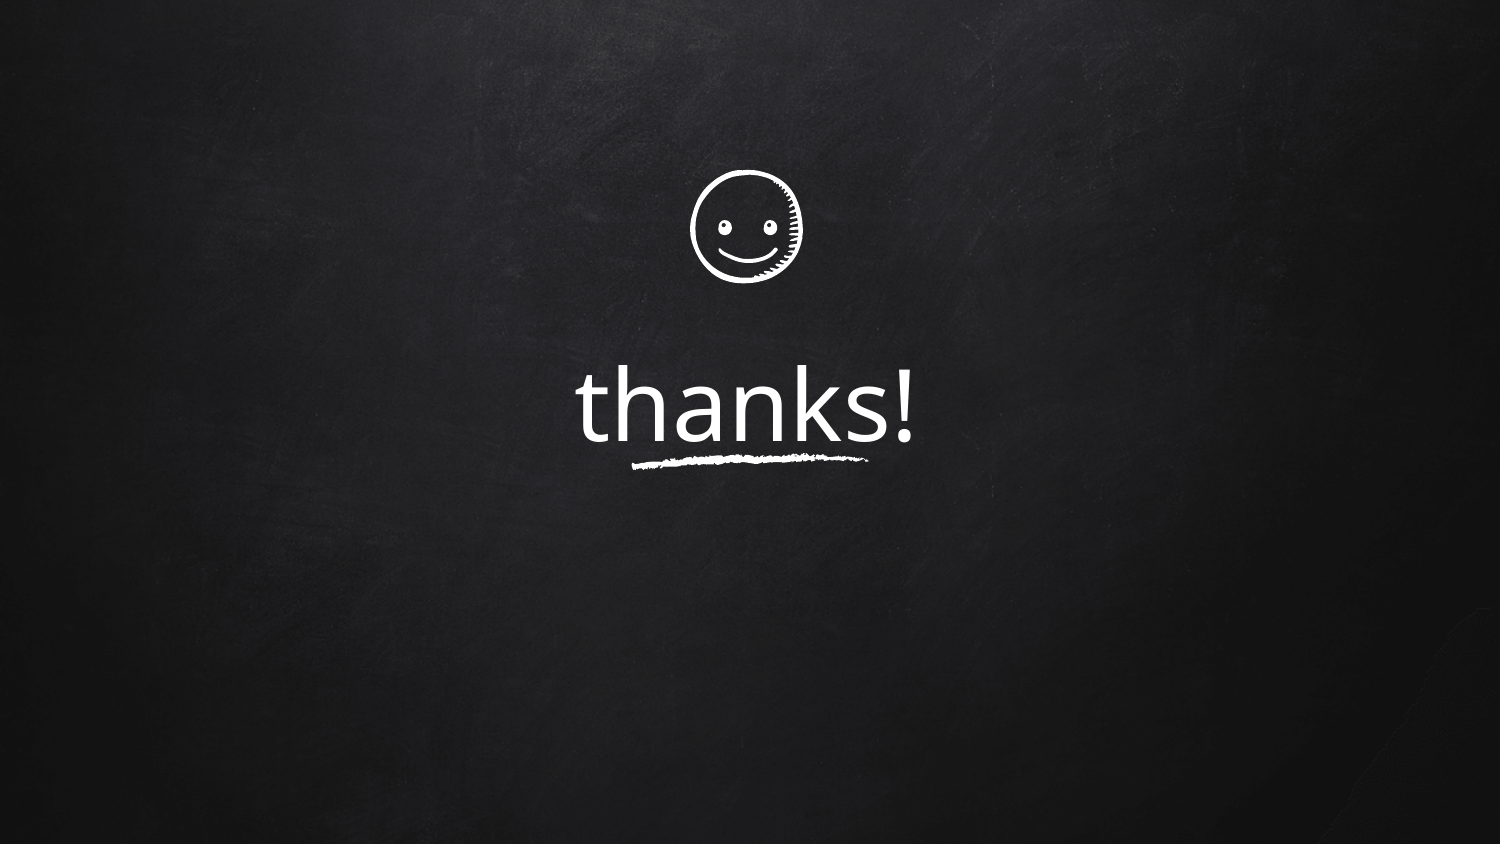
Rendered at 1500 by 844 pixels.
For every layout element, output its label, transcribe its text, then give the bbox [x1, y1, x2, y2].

subtitle [209, 389, 1291, 772]
text_box [631, 453, 869, 471]
text_box [690, 169, 803, 284]
picture [0, 0, 1500, 844]
title thanks! [298, 326, 1195, 389]
